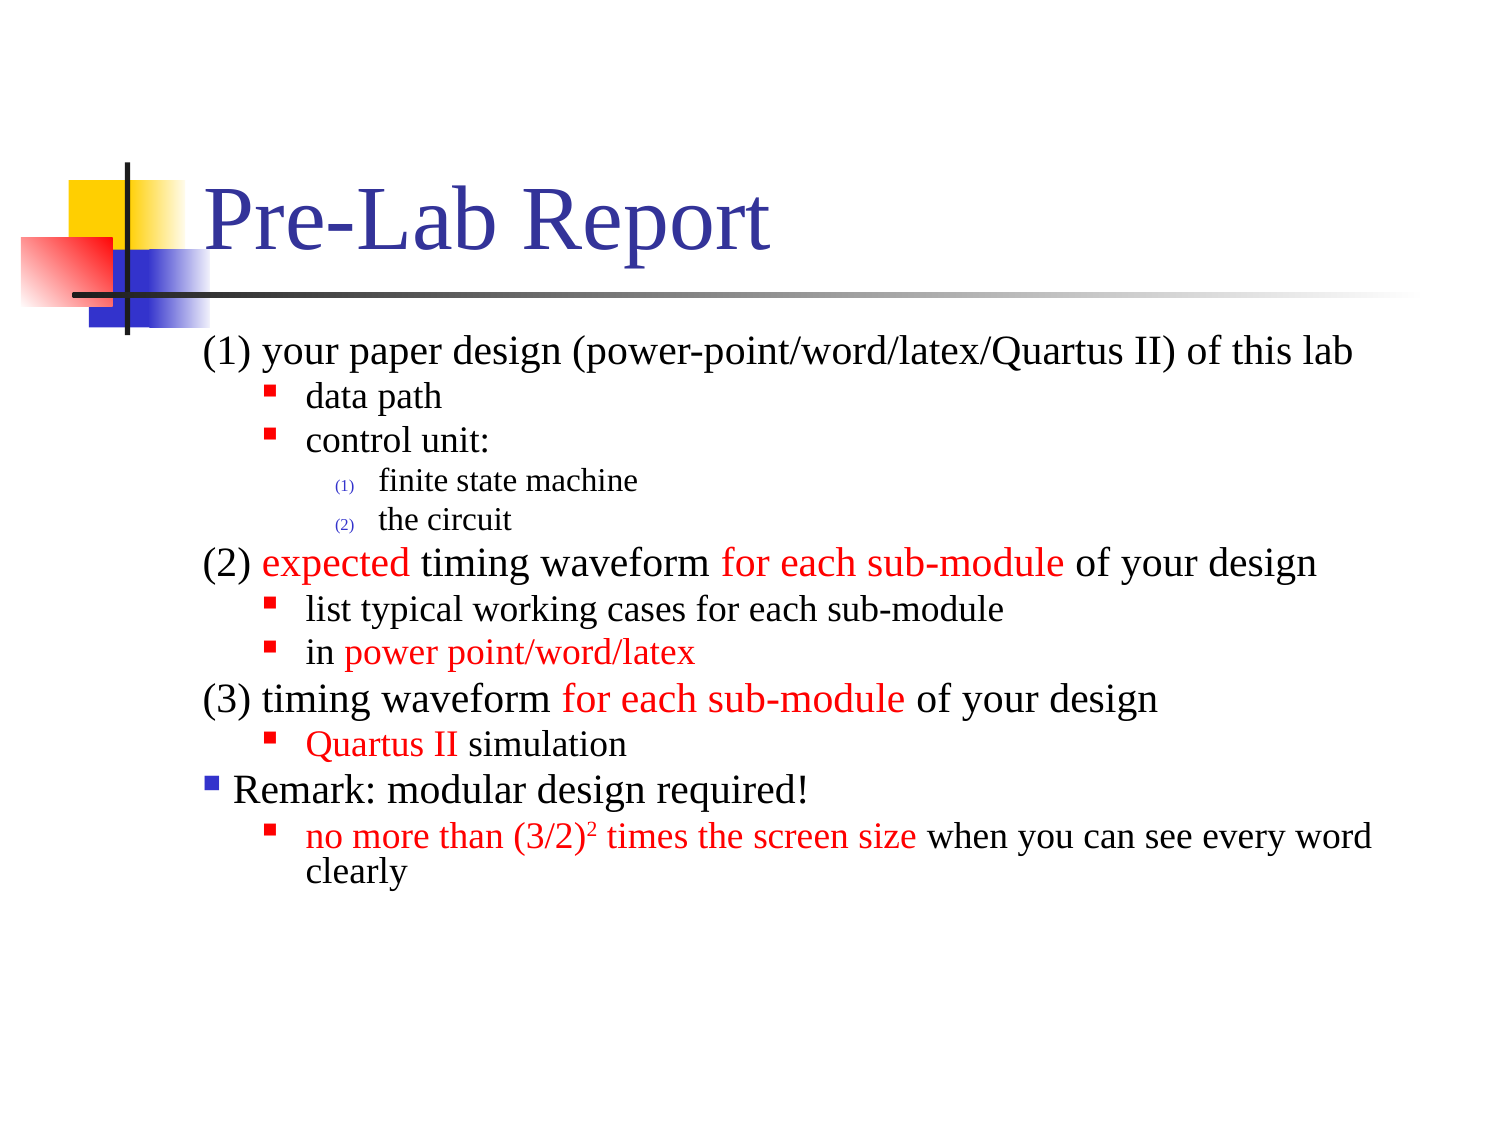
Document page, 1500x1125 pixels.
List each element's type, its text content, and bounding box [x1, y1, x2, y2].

title Pre-Lab Report [188, 35, 1468, 275]
list (1) your paper design (power-point/word/latex/Quartus II) of this lab data path control unit: finite state machine the circuit (2) expected timing waveform for each sub-module of your design list typical working cases for each sub-module in power point/word/latex (3) timing waveform for each sub-module of your design Quartus II simulation Remark: modular design required! no more than (3/2)2 times the screen size when you can see every word clearly [187, 324, 1463, 1000]
